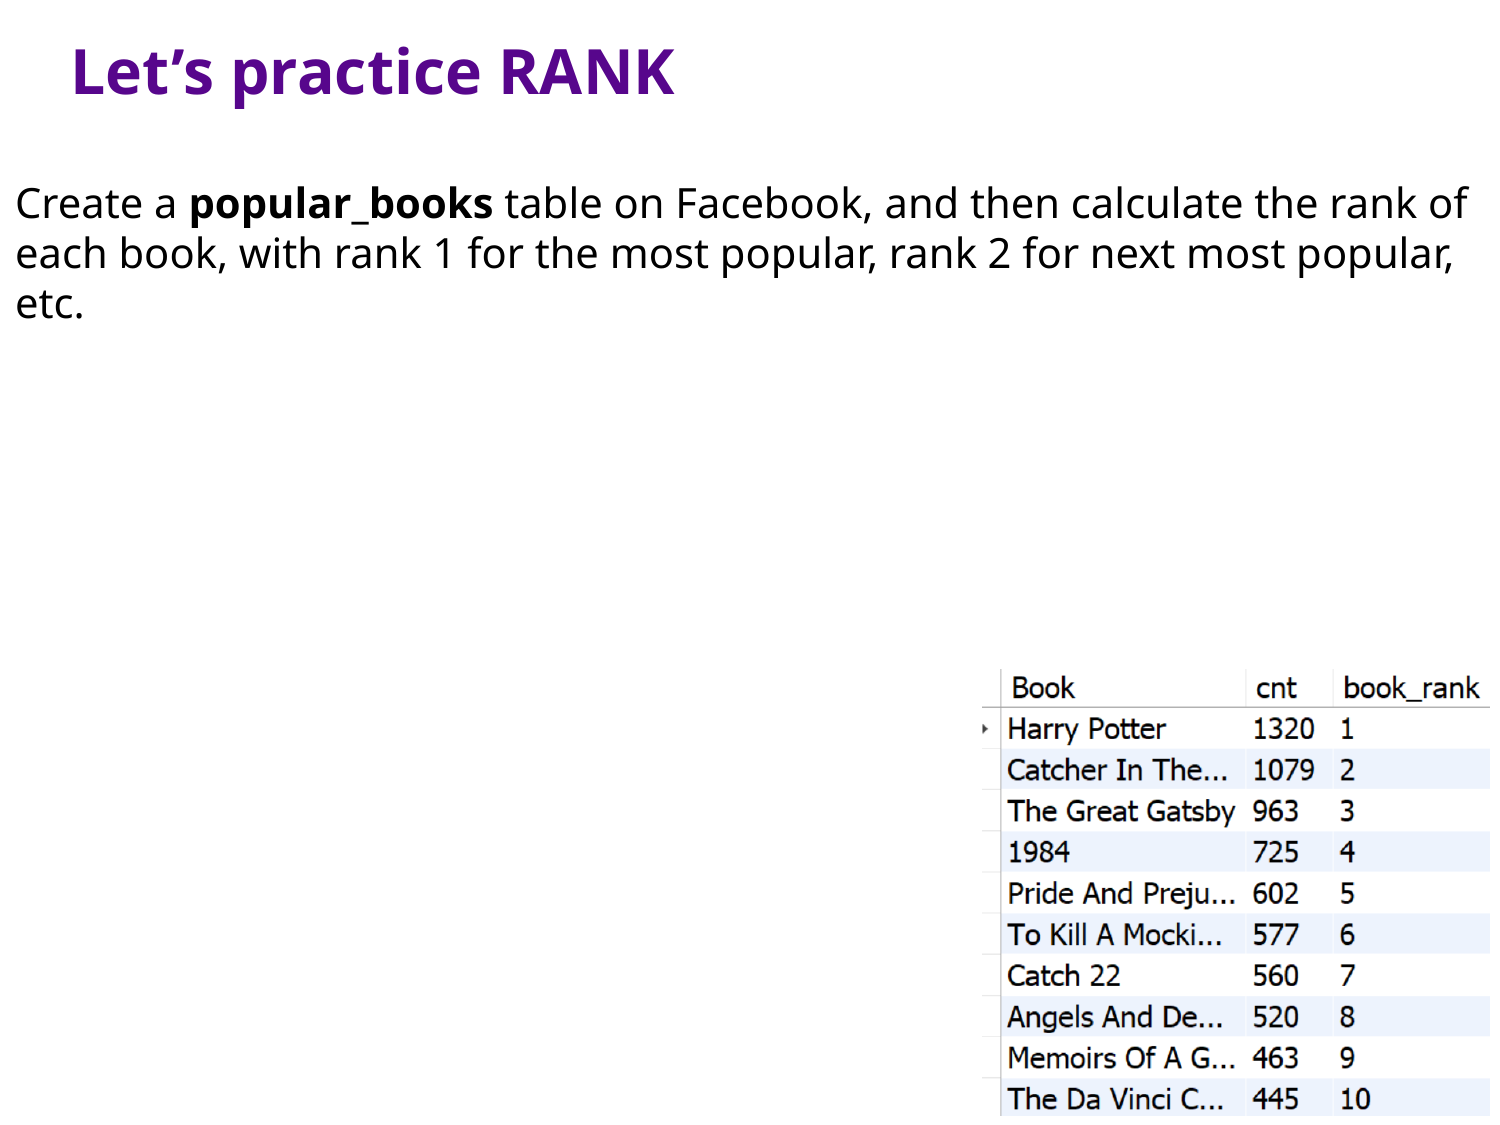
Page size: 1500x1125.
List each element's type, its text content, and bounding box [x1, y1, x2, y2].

picture [982, 669, 1490, 1116]
text_box Let’s practice RANK [63, 24, 1336, 116]
text_box Create a popular_books table on Facebook, and then calculate the rank of each book, with rank 1 for the most popular, rank 2 for next most popular, etc. [0, 169, 1500, 435]
